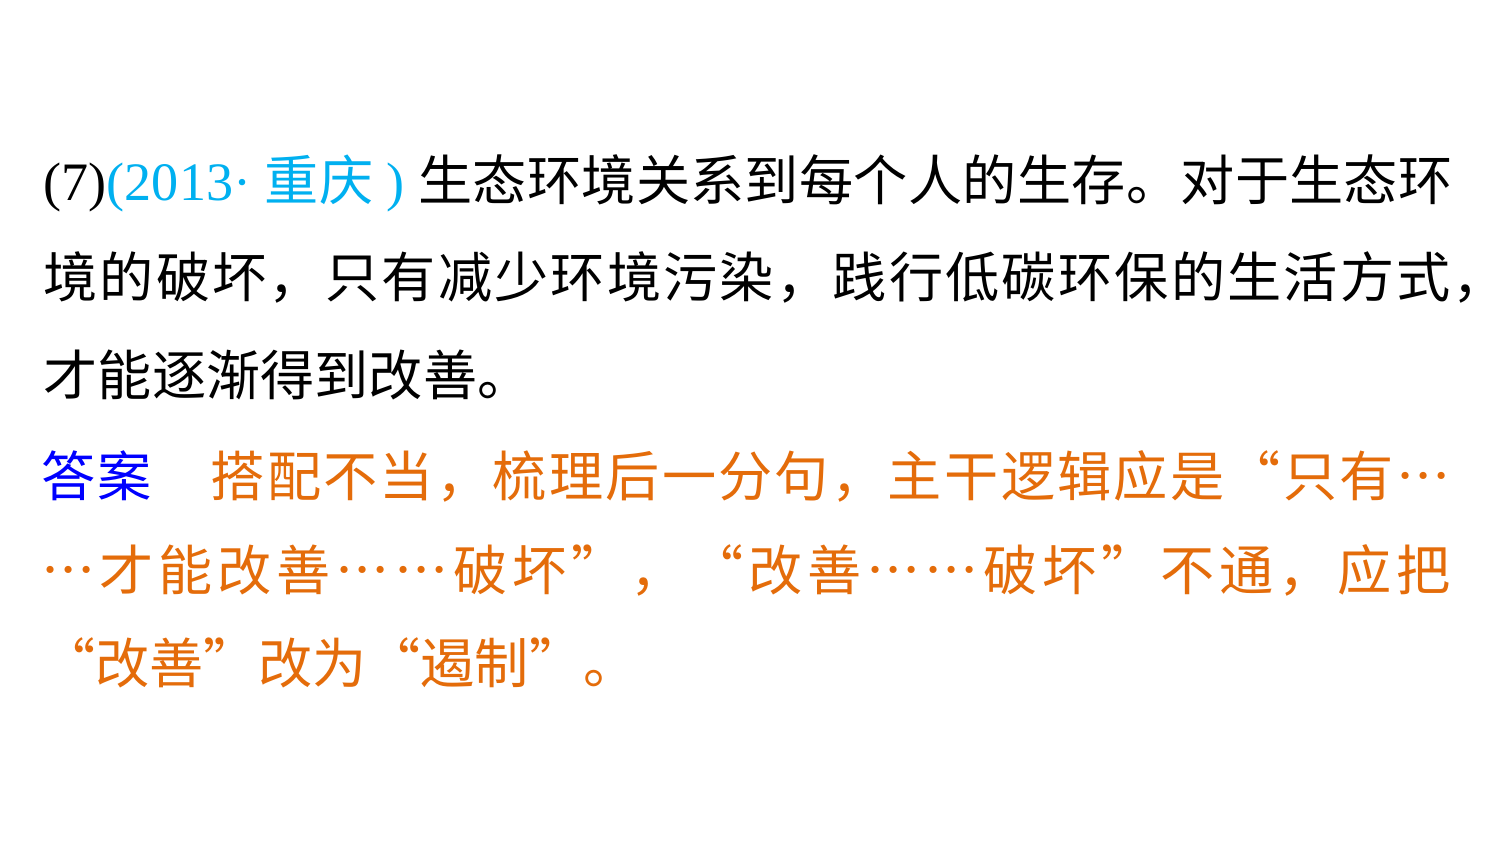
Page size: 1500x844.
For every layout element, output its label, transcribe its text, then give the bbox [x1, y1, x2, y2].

text_box (7)(2013·重庆)生态环境关系到每个人的生存。对于生态环境的破坏，只有减少环境污染，践行低碳环保的生活方式，才能逐渐得到改善。 [28, 106, 1468, 414]
text_box 答案 搭配不当，梳理后一分句，主干逻辑应是“只有……才能改善……破坏”，“改善……破坏”不通，应把“改善”改为“遏制”。 [26, 406, 1466, 703]
